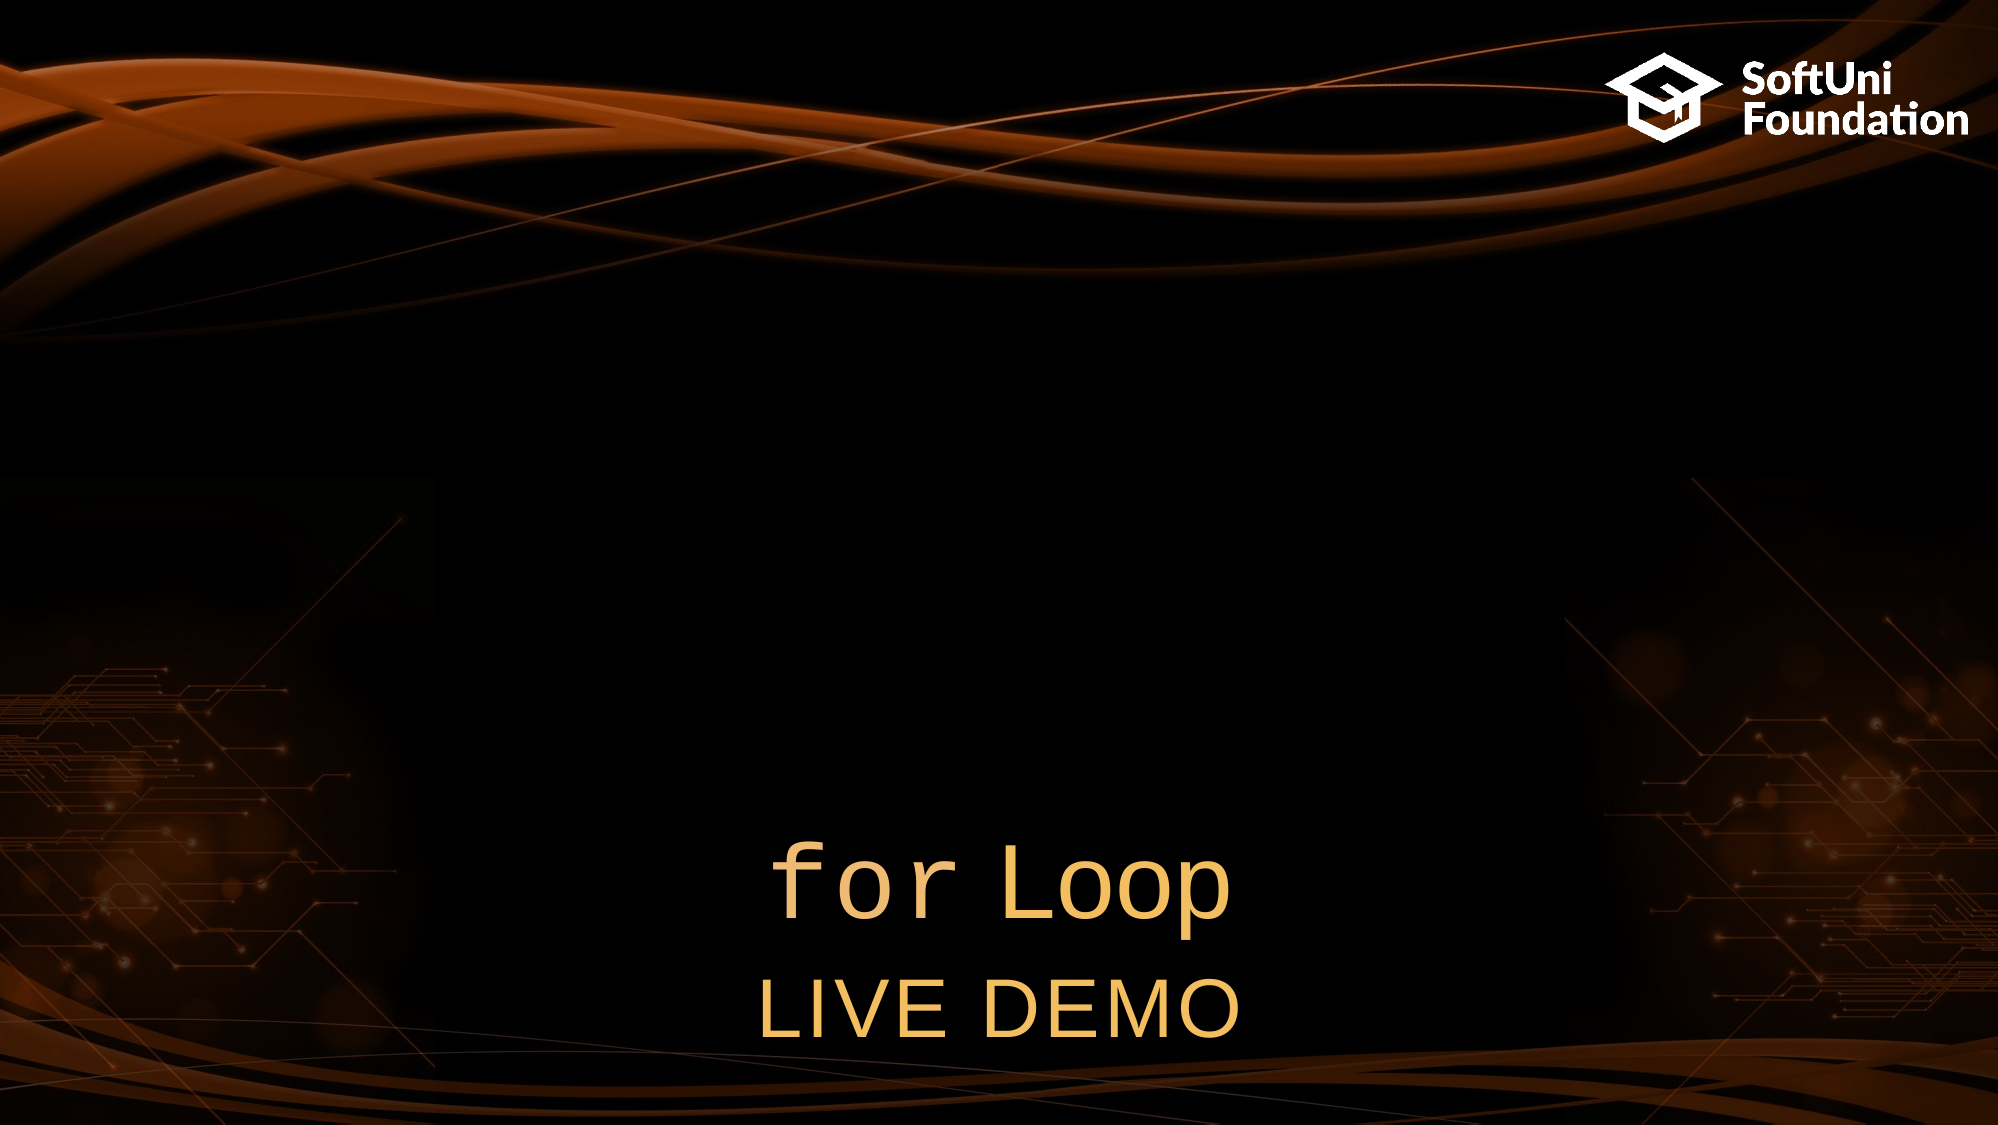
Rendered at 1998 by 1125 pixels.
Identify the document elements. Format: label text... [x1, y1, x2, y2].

picture [0, 0, 1998, 1125]
list LIVE DEMO [149, 943, 1851, 1063]
title for Loop [149, 811, 1851, 943]
